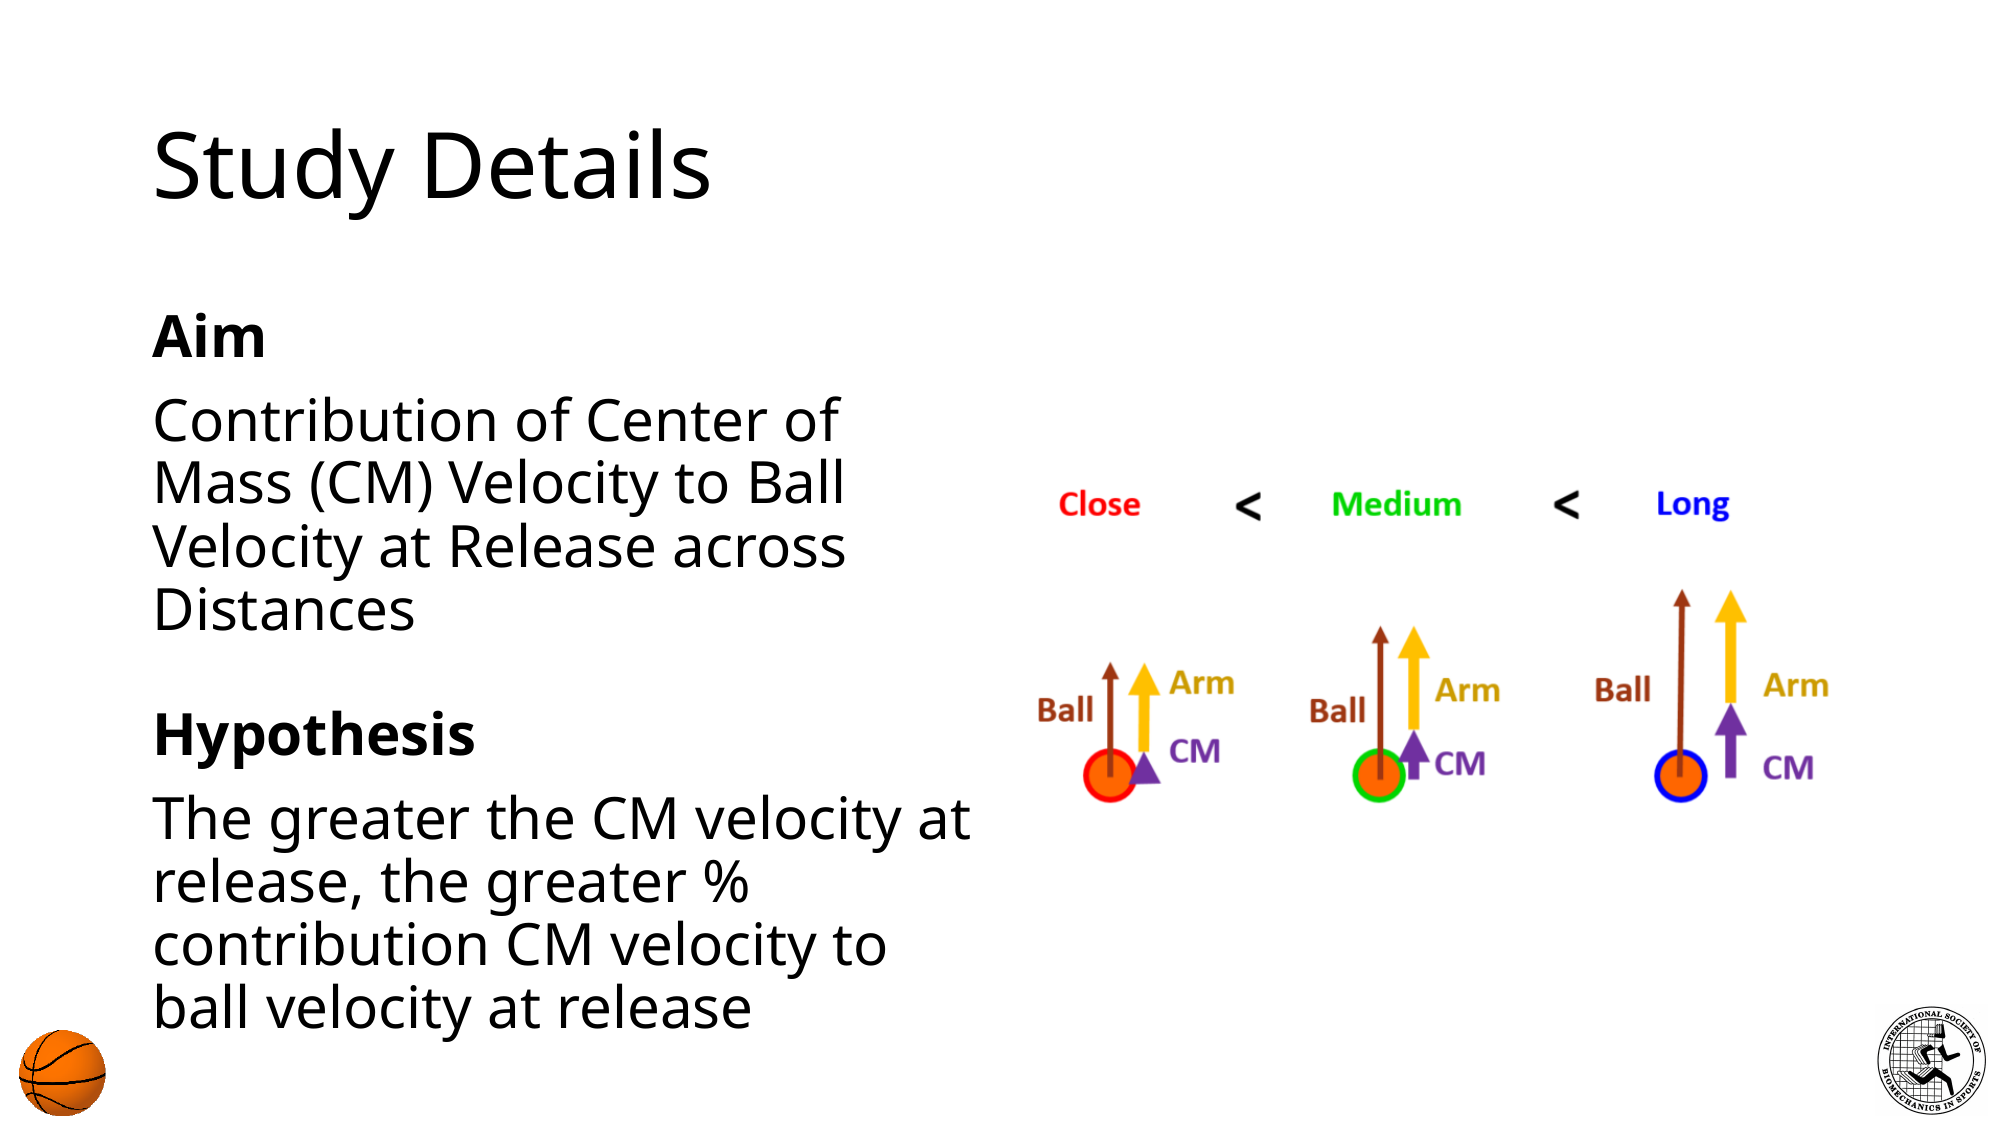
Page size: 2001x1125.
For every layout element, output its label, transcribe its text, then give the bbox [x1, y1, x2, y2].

picture [19, 1030, 106, 1116]
list Aim Contribution of Center of Mass (CM) Velocity to Ball Velocity at Release across Distances Hypothesis The greater the CM velocity at release, the greater % contribution CM velocity to ball velocity at release [137, 299, 988, 1014]
title Study Details [137, 59, 1863, 278]
picture [1012, 474, 1863, 834]
picture [1875, 1004, 1988, 1116]
